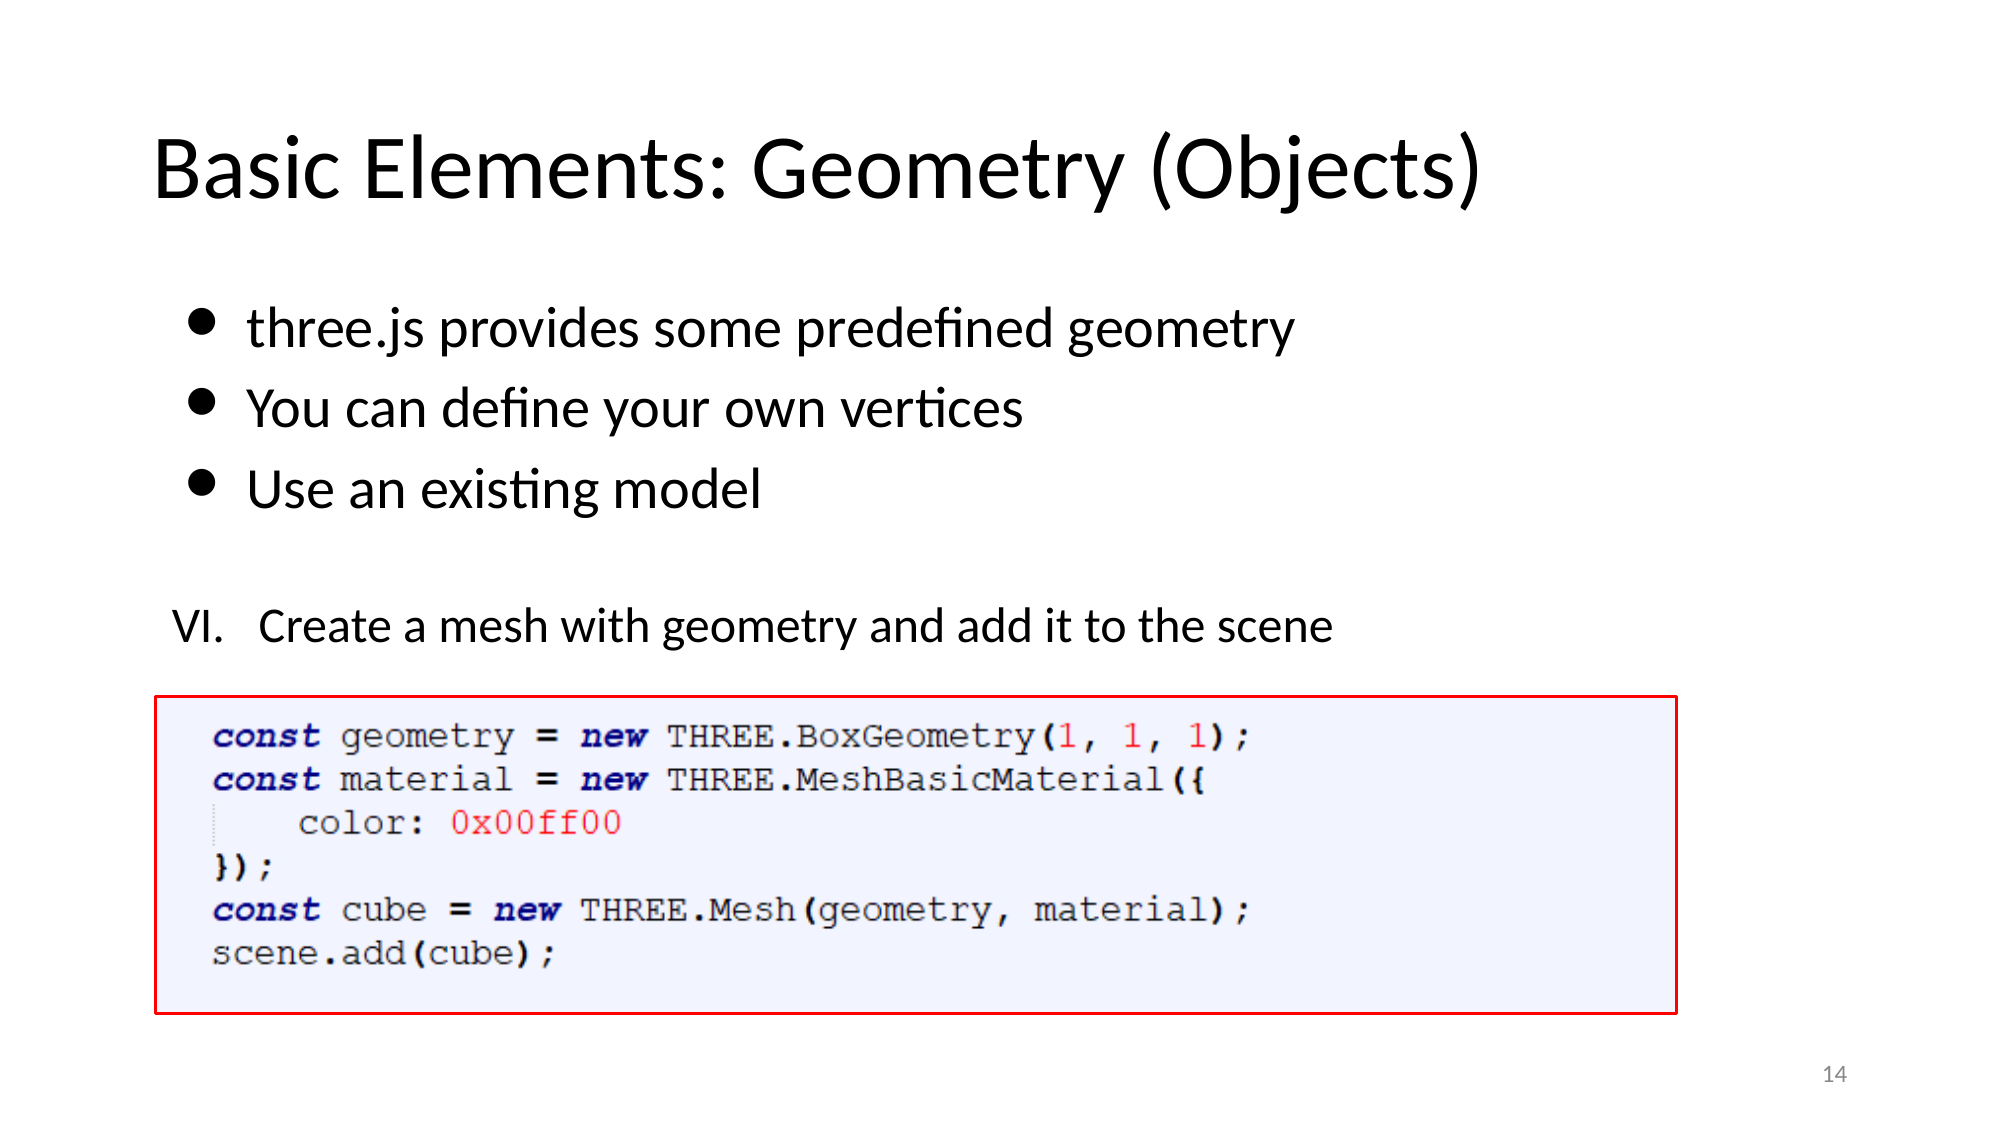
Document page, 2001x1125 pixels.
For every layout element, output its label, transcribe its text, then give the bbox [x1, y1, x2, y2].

slide_number ‹#› [1412, 1042, 1863, 1103]
picture [156, 697, 1676, 1012]
text_box VI. Create a mesh with geometry and add it to the scene [156, 577, 1485, 668]
title Basic Elements: Geometry (Objects) [137, 59, 1919, 278]
text_box three.js provides some predefined geometry You can define your own vertices Use an existing model [156, 263, 1798, 535]
